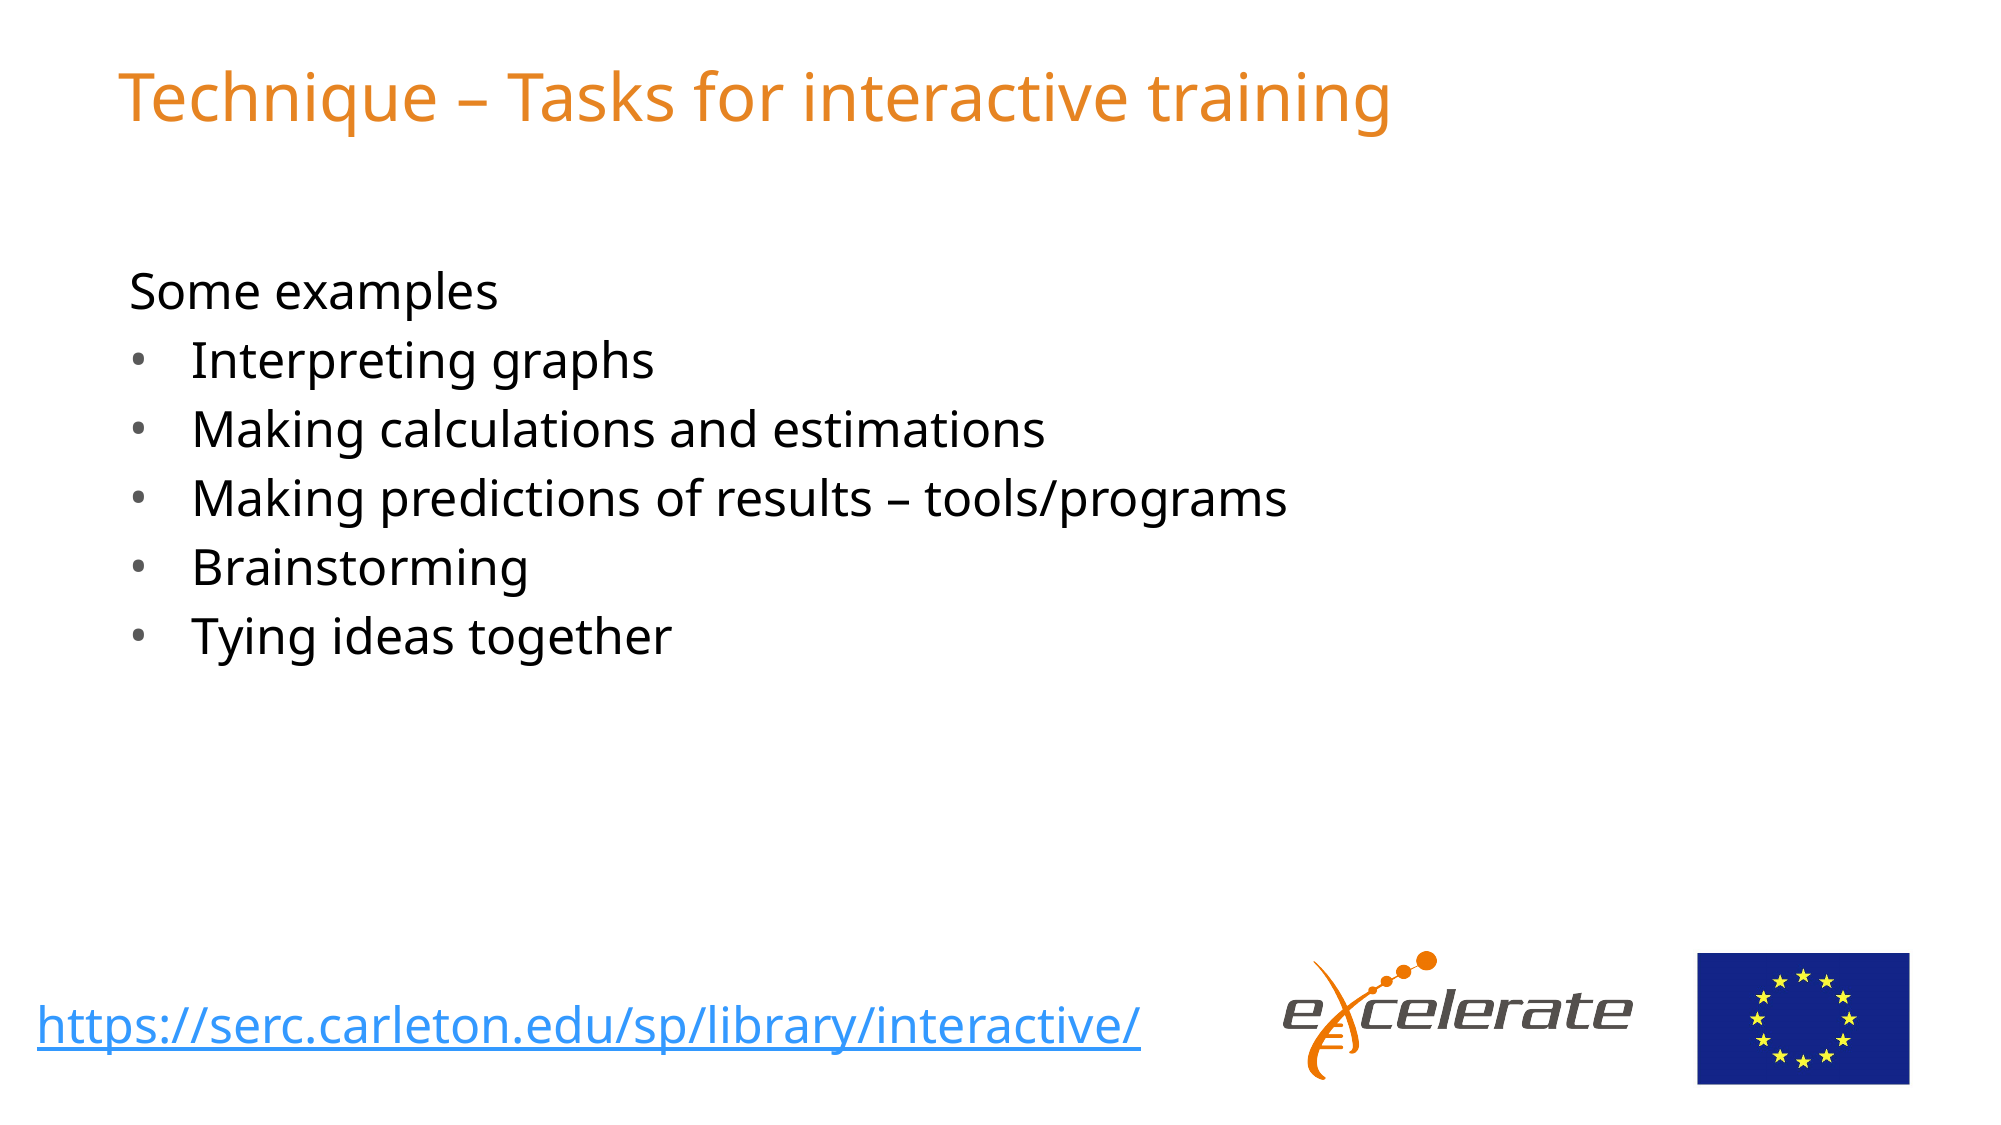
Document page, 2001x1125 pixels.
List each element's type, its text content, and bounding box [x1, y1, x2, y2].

picture [1693, 949, 1913, 1088]
list Some examples Interpreting graphs Making calculations and estimations Making predictions of results – tools/programs Brainstorming Tying ideas together [116, 250, 1900, 965]
text_box https://serc.carleton.edu/sp/library/interactive/ [21, 978, 1509, 1077]
picture [1283, 965, 1633, 1080]
title Technique – Tasks for interactive training [118, 54, 1902, 138]
